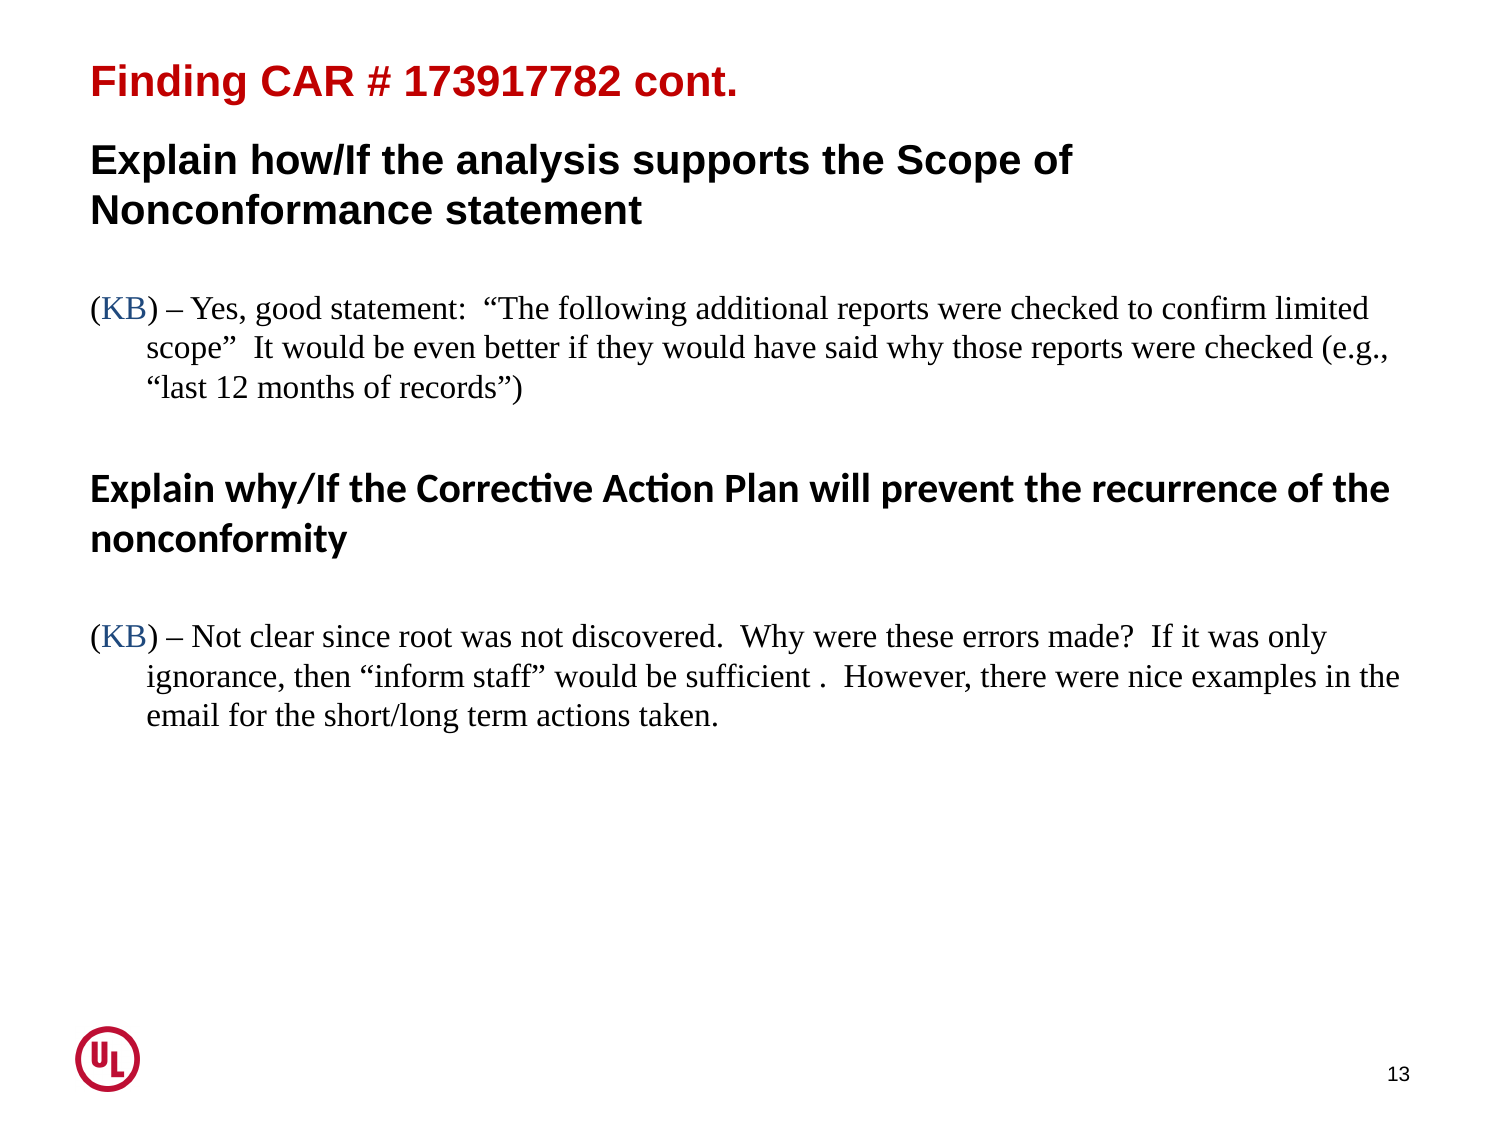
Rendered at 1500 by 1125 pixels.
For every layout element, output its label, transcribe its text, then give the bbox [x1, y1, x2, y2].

picture [75, 1038, 140, 1092]
slide_number 13 [1074, 1042, 1425, 1103]
title Finding CAR # 173917782 cont. [75, 45, 1432, 113]
list Explain how/If the analysis supports the Scope of Nonconformance statement (KB) – Yes, good statement: “The following additional reports were checked to confirm limited scope” It would be even better if they would have said why those reports were checked (e.g., “last 12 months of records”) Explain why/If the Corrective Action Plan will prevent the recurrence of the nonconformity (KB) – Not clear since root was not discovered. Why were these errors made? If it was only ignorance, then “inform staff” would be sufficient . However, there were nice examples in the email for the short/long term actions taken. [75, 125, 1425, 1038]
